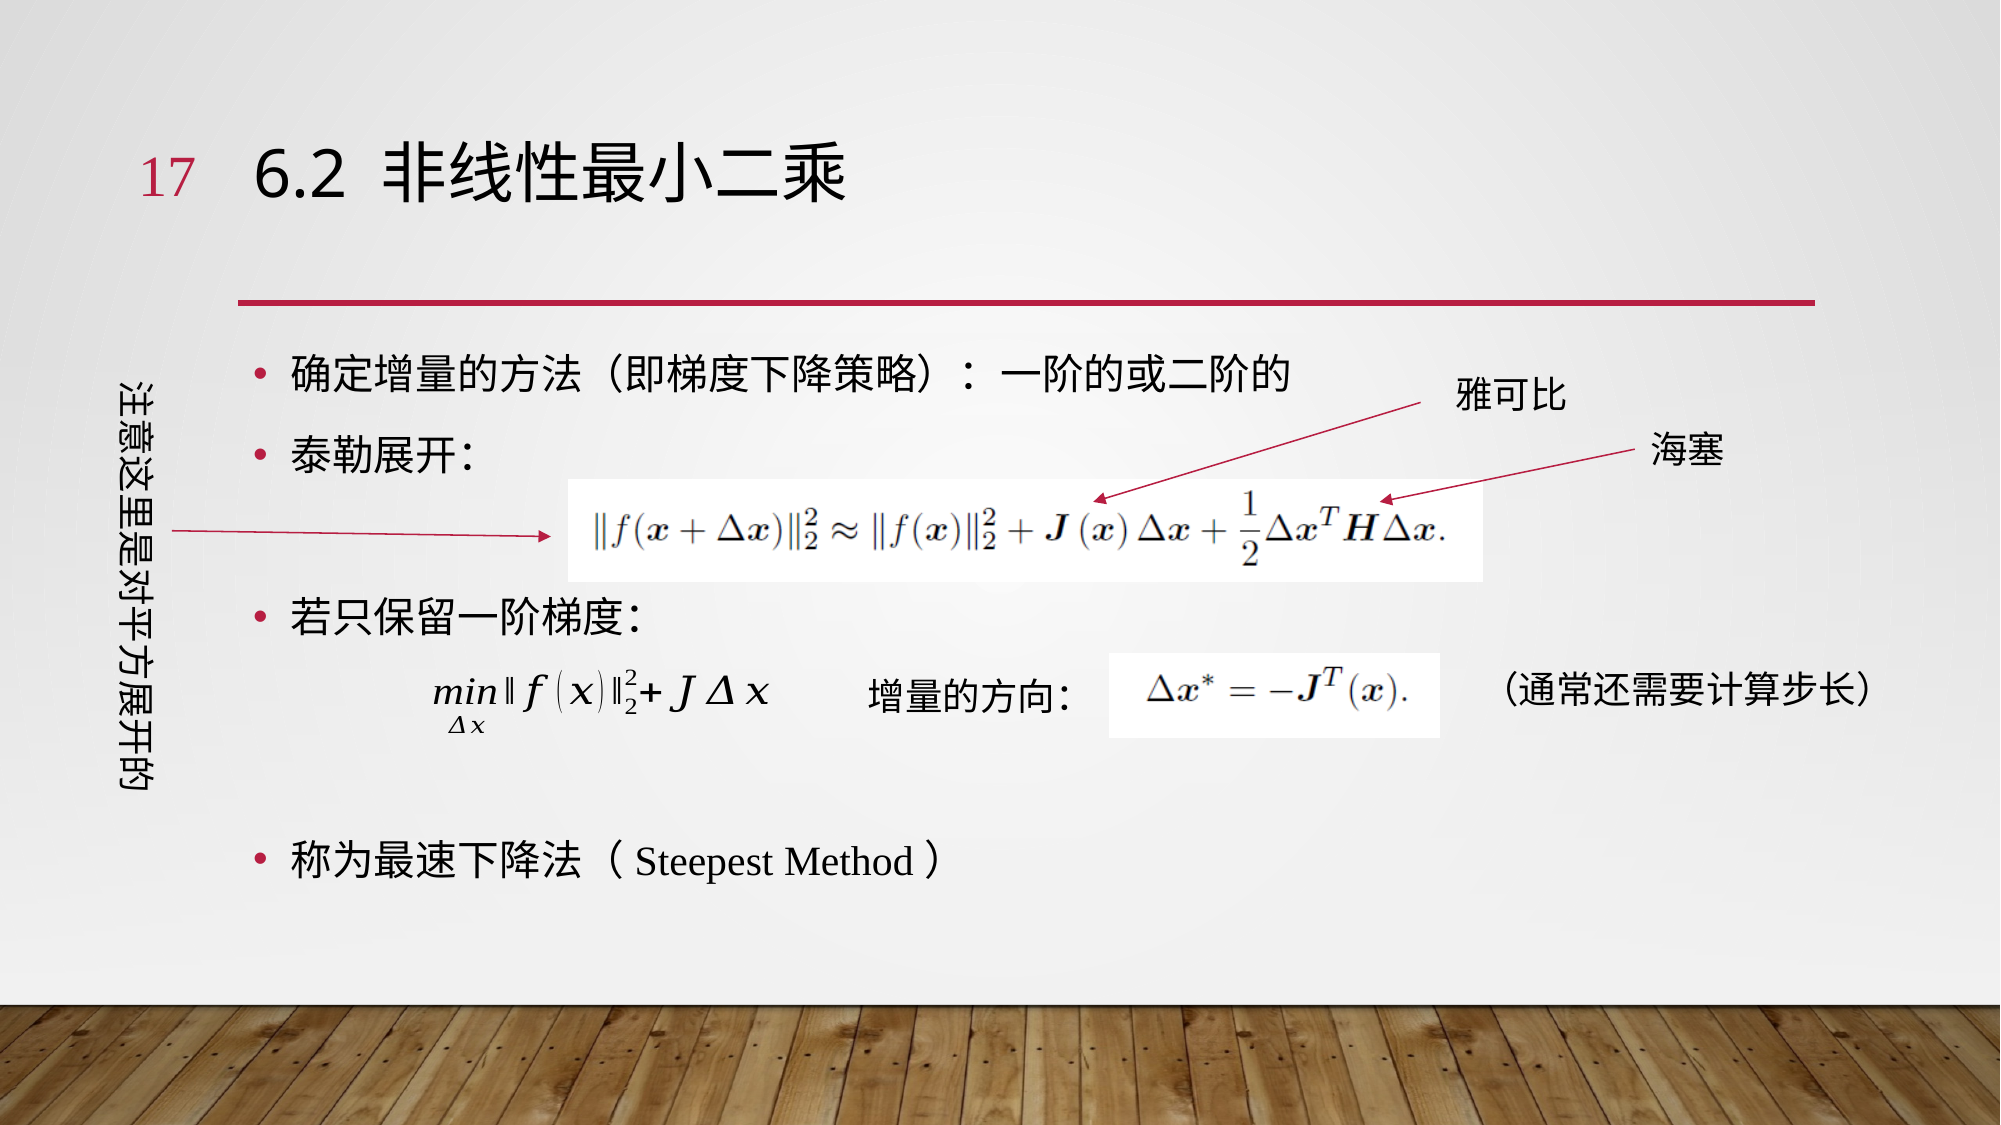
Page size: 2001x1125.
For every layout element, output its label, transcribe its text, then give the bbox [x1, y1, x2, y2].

text_box 海塞 [1635, 418, 1741, 479]
title 6.2 非线性最小二乘 [238, 131, 1814, 305]
picture [1109, 653, 1440, 738]
text_box 雅可比 [1440, 363, 1583, 424]
picture [0, 1005, 2000, 1125]
list 确定增量的方法（即梯度下降策略）：一阶的或二阶的 泰勒展开： 若只保留一阶梯度： 称为最速下降法（Steepest Method） [238, 330, 1814, 897]
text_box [1092, 402, 1421, 503]
picture [568, 479, 1483, 583]
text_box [171, 530, 552, 537]
text_box （通常还需要计算步长） [1466, 659, 1909, 719]
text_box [1379, 448, 1636, 503]
text_box 注意这里是对平方展开的 [92, 366, 168, 798]
text_box 增量的方向： [853, 665, 1108, 726]
slide_number 17 [78, 131, 212, 214]
